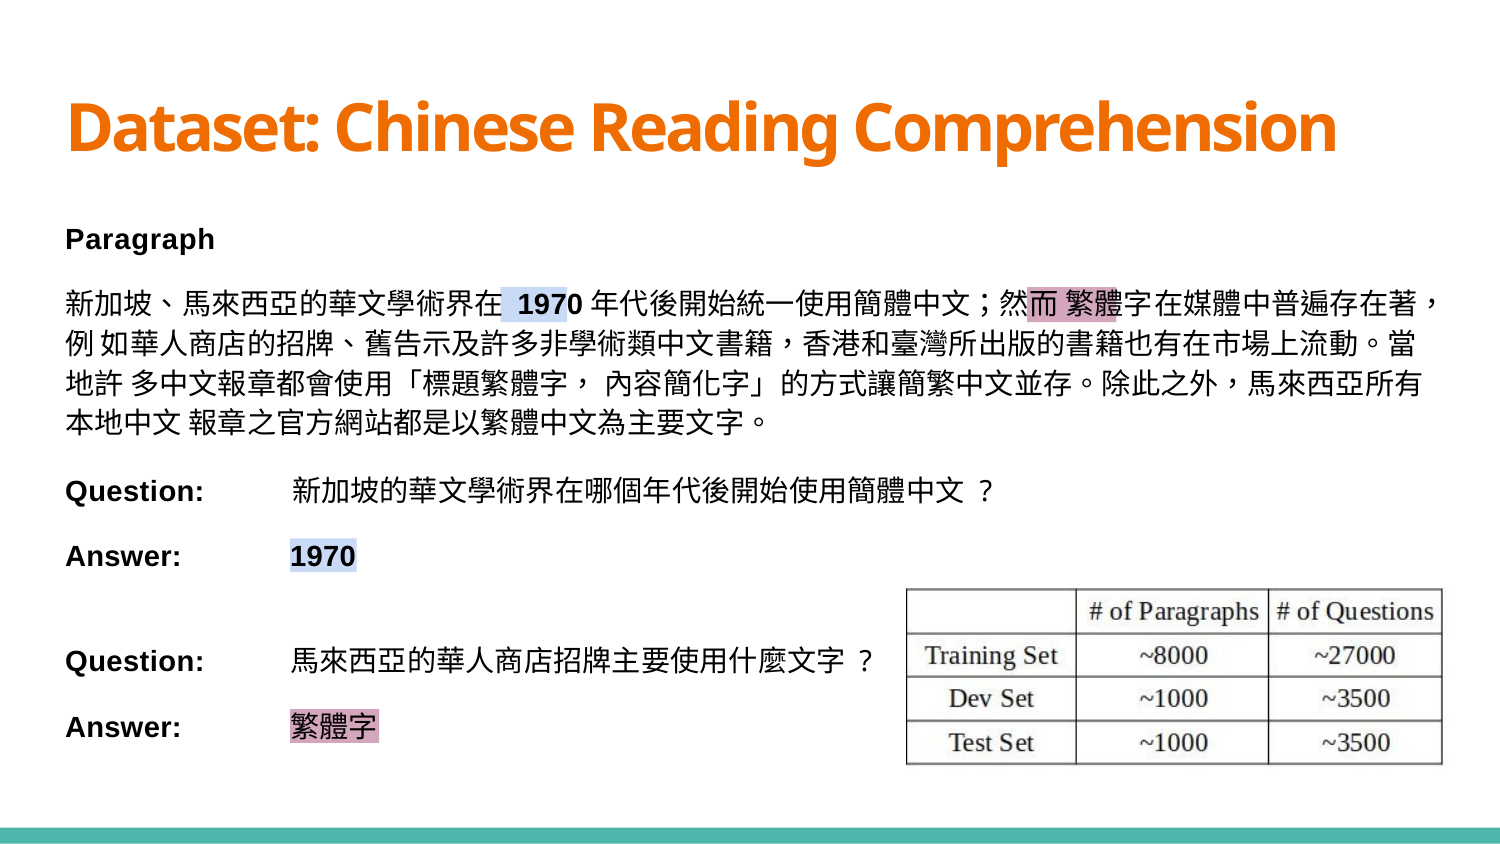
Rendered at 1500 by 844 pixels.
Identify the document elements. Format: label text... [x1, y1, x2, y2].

text_box Paragraph 新加坡、馬來西亞的華文學術界在 1970年代後開始統一使用簡體中文；然而 繁體字在媒體中普遍存在著，例 如華人商店的招牌、舊告示及許多非學術類中文書籍，香港和臺灣所出版的書籍也有在市場上流動。當地許 多中文報章都會使用「標題繁體字， 內容簡化字」的方式讓簡繁中文並存。除此之外，馬來西亞所有本地中文 報章之官方網站都是以繁體中文為主要文字。 [63, 218, 1430, 440]
text_box Question: Answer: [63, 640, 209, 743]
text_box 1970 [290, 538, 357, 573]
text_box 馬來西亞的華人商店招牌主要使用什麼文字 ? [288, 640, 869, 678]
picture [906, 587, 1450, 769]
text_box 繁體字 [290, 709, 380, 743]
title Dataset: Chinese Reading Comprehension [63, 82, 1388, 218]
text_box Question: 新加坡的華文學術界在哪個年代後開始使用簡體中文 ? Answer: [63, 469, 988, 572]
